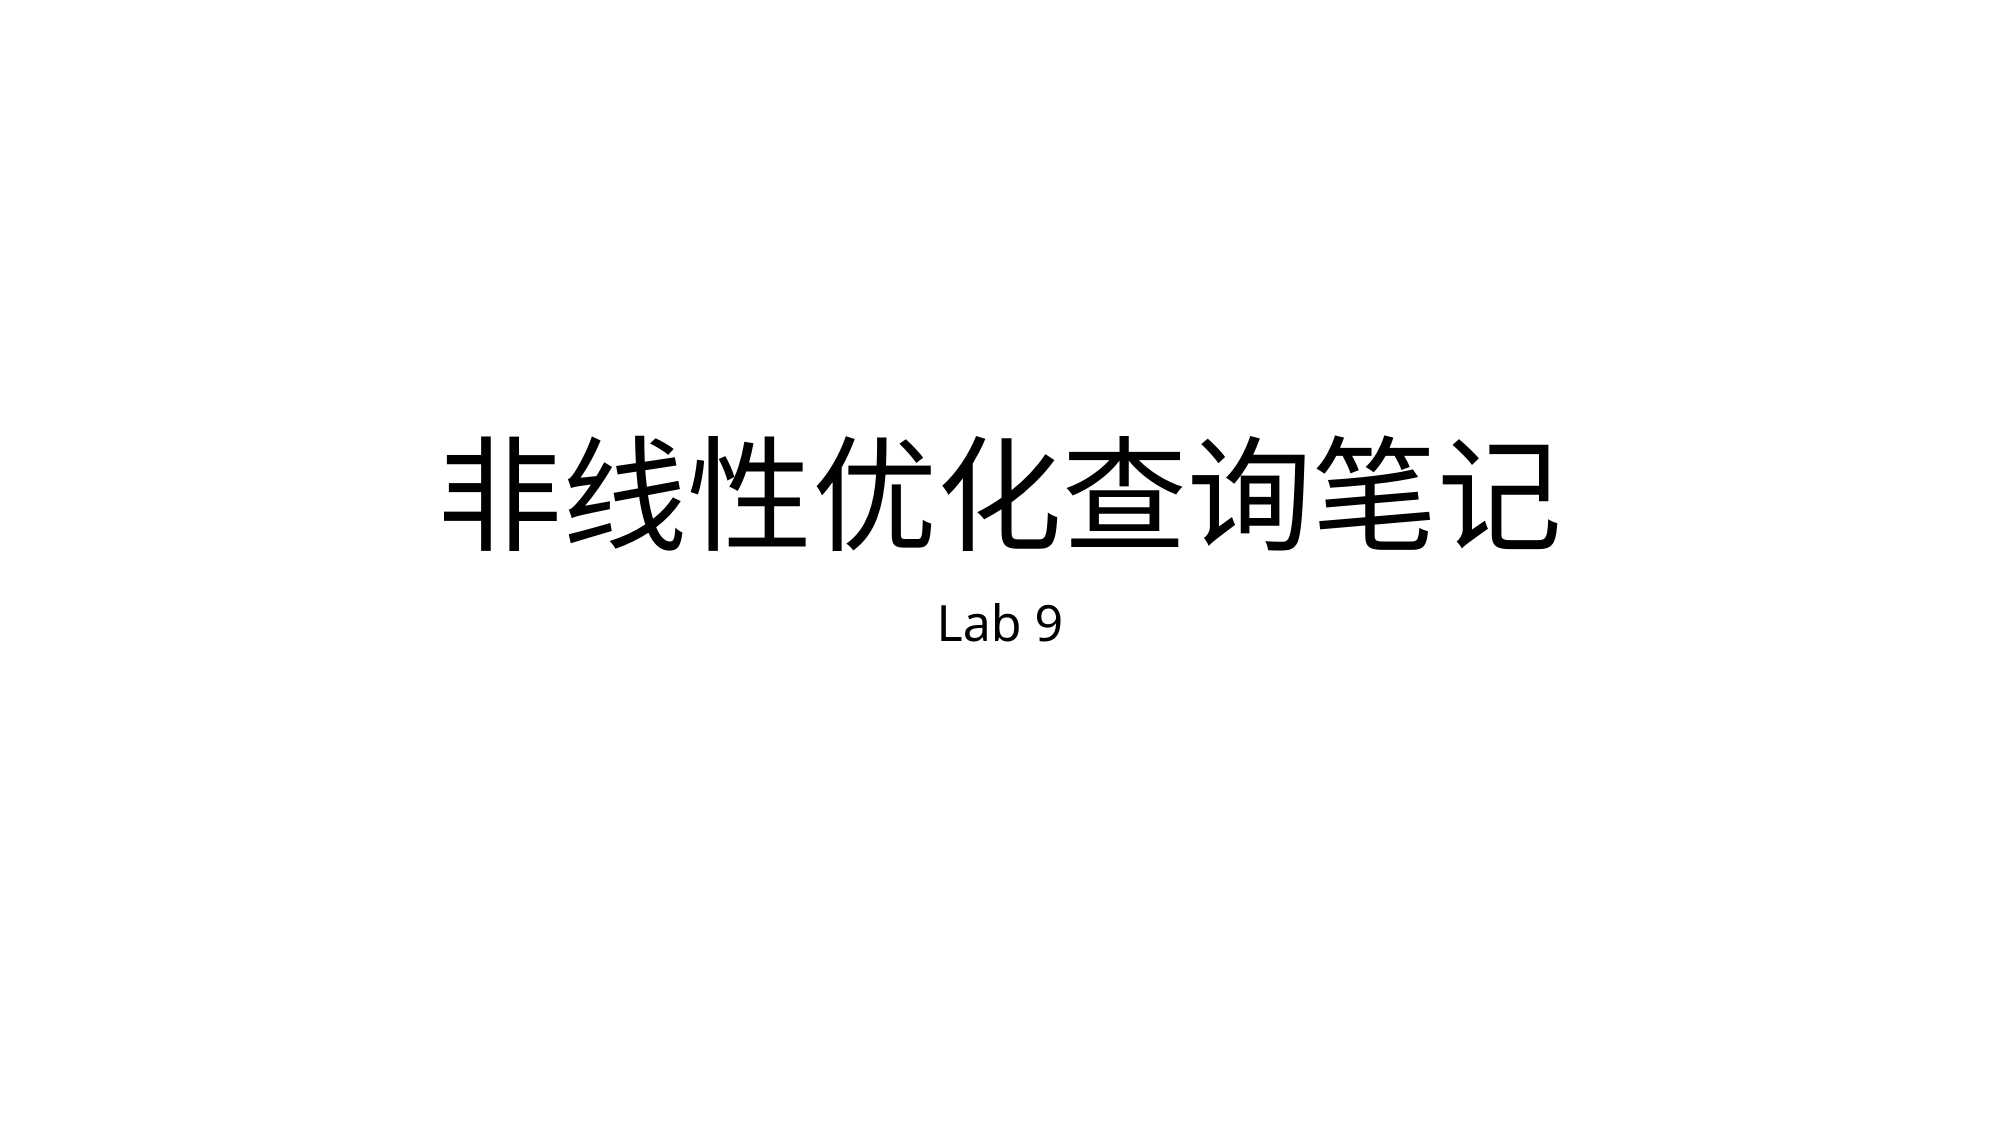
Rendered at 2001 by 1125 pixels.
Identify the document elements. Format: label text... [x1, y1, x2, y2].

subtitle Lab 9 [249, 590, 1750, 863]
title 非线性优化查询笔记 [249, 184, 1750, 576]
